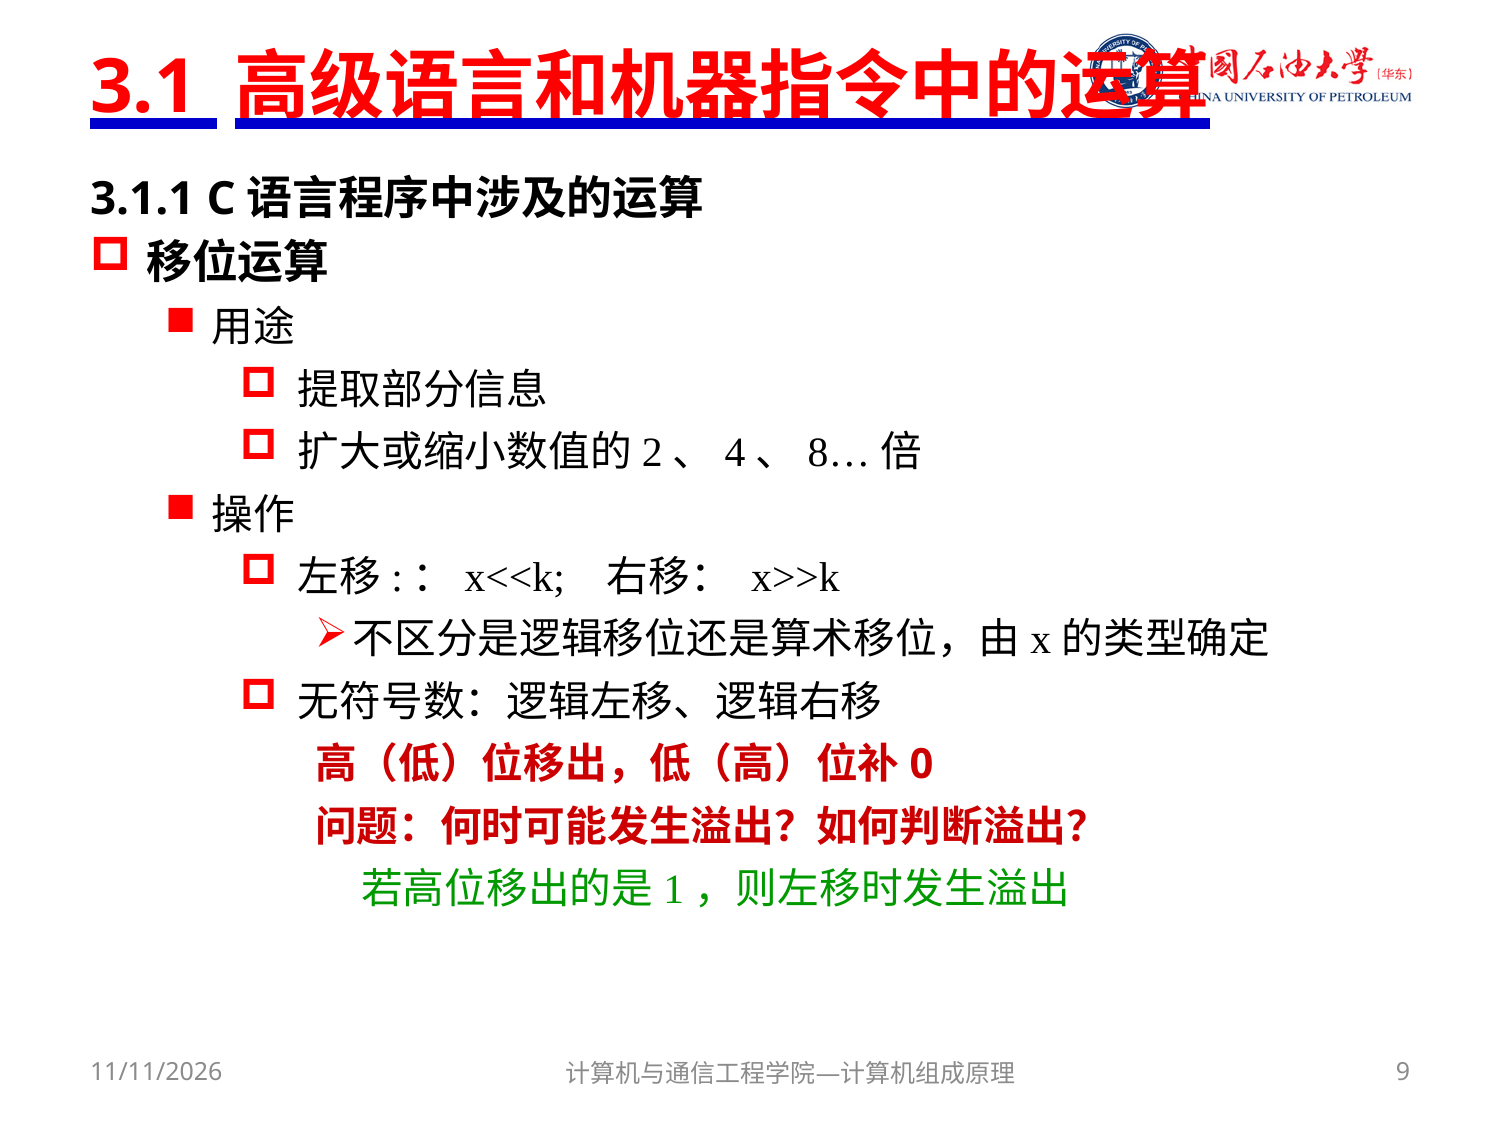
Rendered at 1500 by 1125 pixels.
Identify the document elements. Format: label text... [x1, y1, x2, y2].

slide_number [75, 1042, 425, 1103]
list 3.1.1 C语言程序中涉及的运算 移位运算 用途 提取部分信息 扩大或缩小数值的2、4、8…倍 操作 左移:：x<<k; 右移： x>>k 不区分是逻辑移位还是算术移位，由x的类型确定 无符号数：逻辑左移、逻辑右移 高（低）位移出，低（高）位补0 问题：何时可能发生溢出？如何判断溢出？ 若高位移出的是1，则左移时发生溢出 [74, 160, 1426, 1000]
slide_number 9 [1074, 1042, 1425, 1103]
title 3.1 高级语言和机器指令中的运算 [75, 19, 1425, 147]
footer 计算机与通信工程学院—计算机组成原理 [512, 1042, 1069, 1103]
